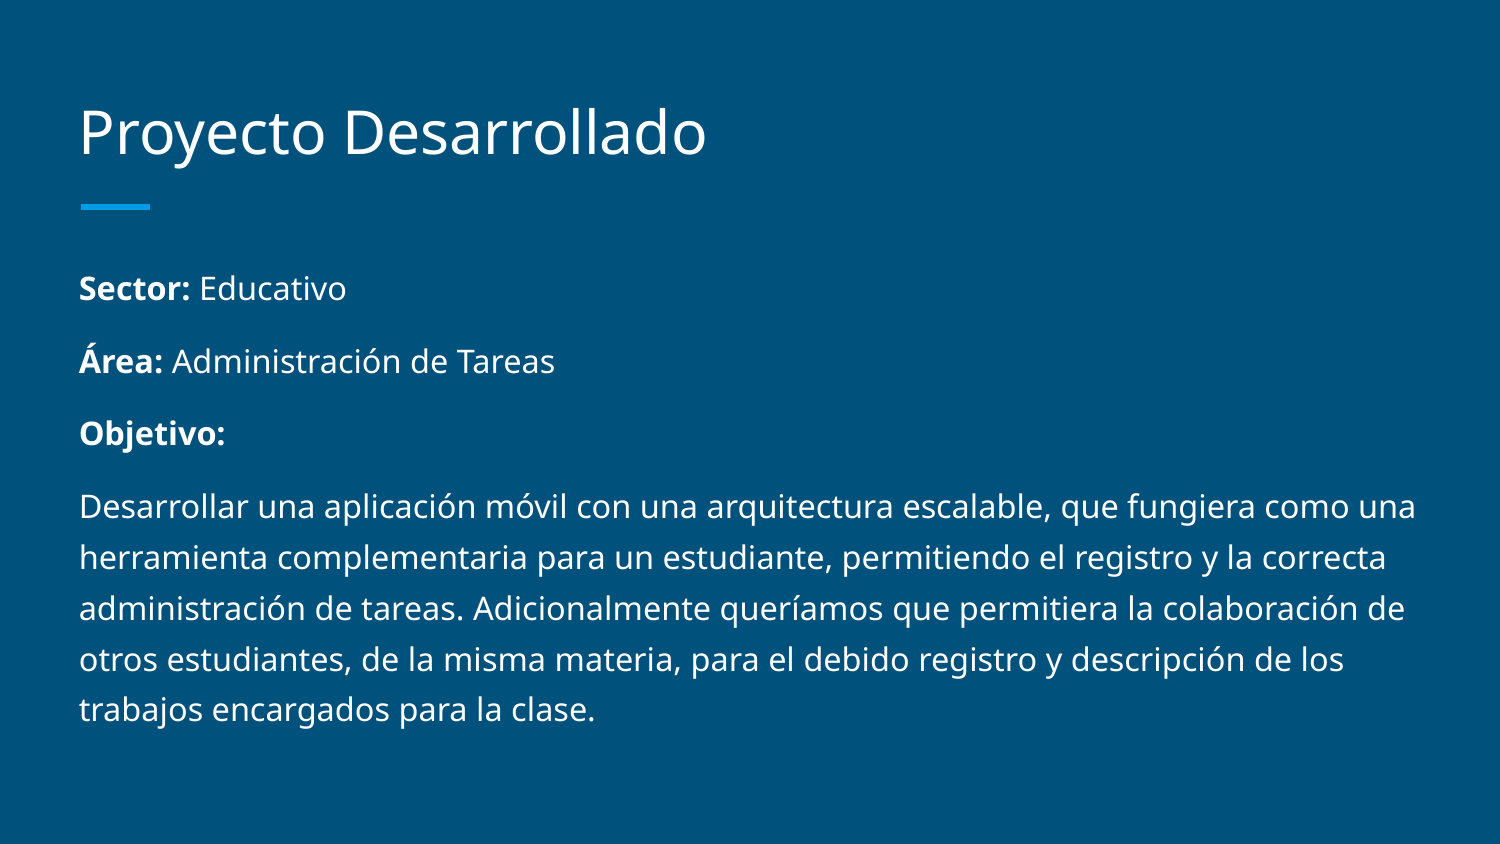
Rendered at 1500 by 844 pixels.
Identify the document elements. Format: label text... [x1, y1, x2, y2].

list Sector: Educativo Área: Administración de Tareas Objetivo: Desarrollar una aplicación móvil con una arquitectura escalable, que fungiera como una herramienta complementaria para un estudiante, permitiendo el registro y la correcta administración de tareas. Adicionalmente queríamos que permitiera la colaboración de otros estudiantes, de la misma materia, para el debido registro y descripción de los trabajos encargados para la clase. [63, 244, 1437, 750]
title Proyecto Desarrollado [63, 75, 1437, 188]
